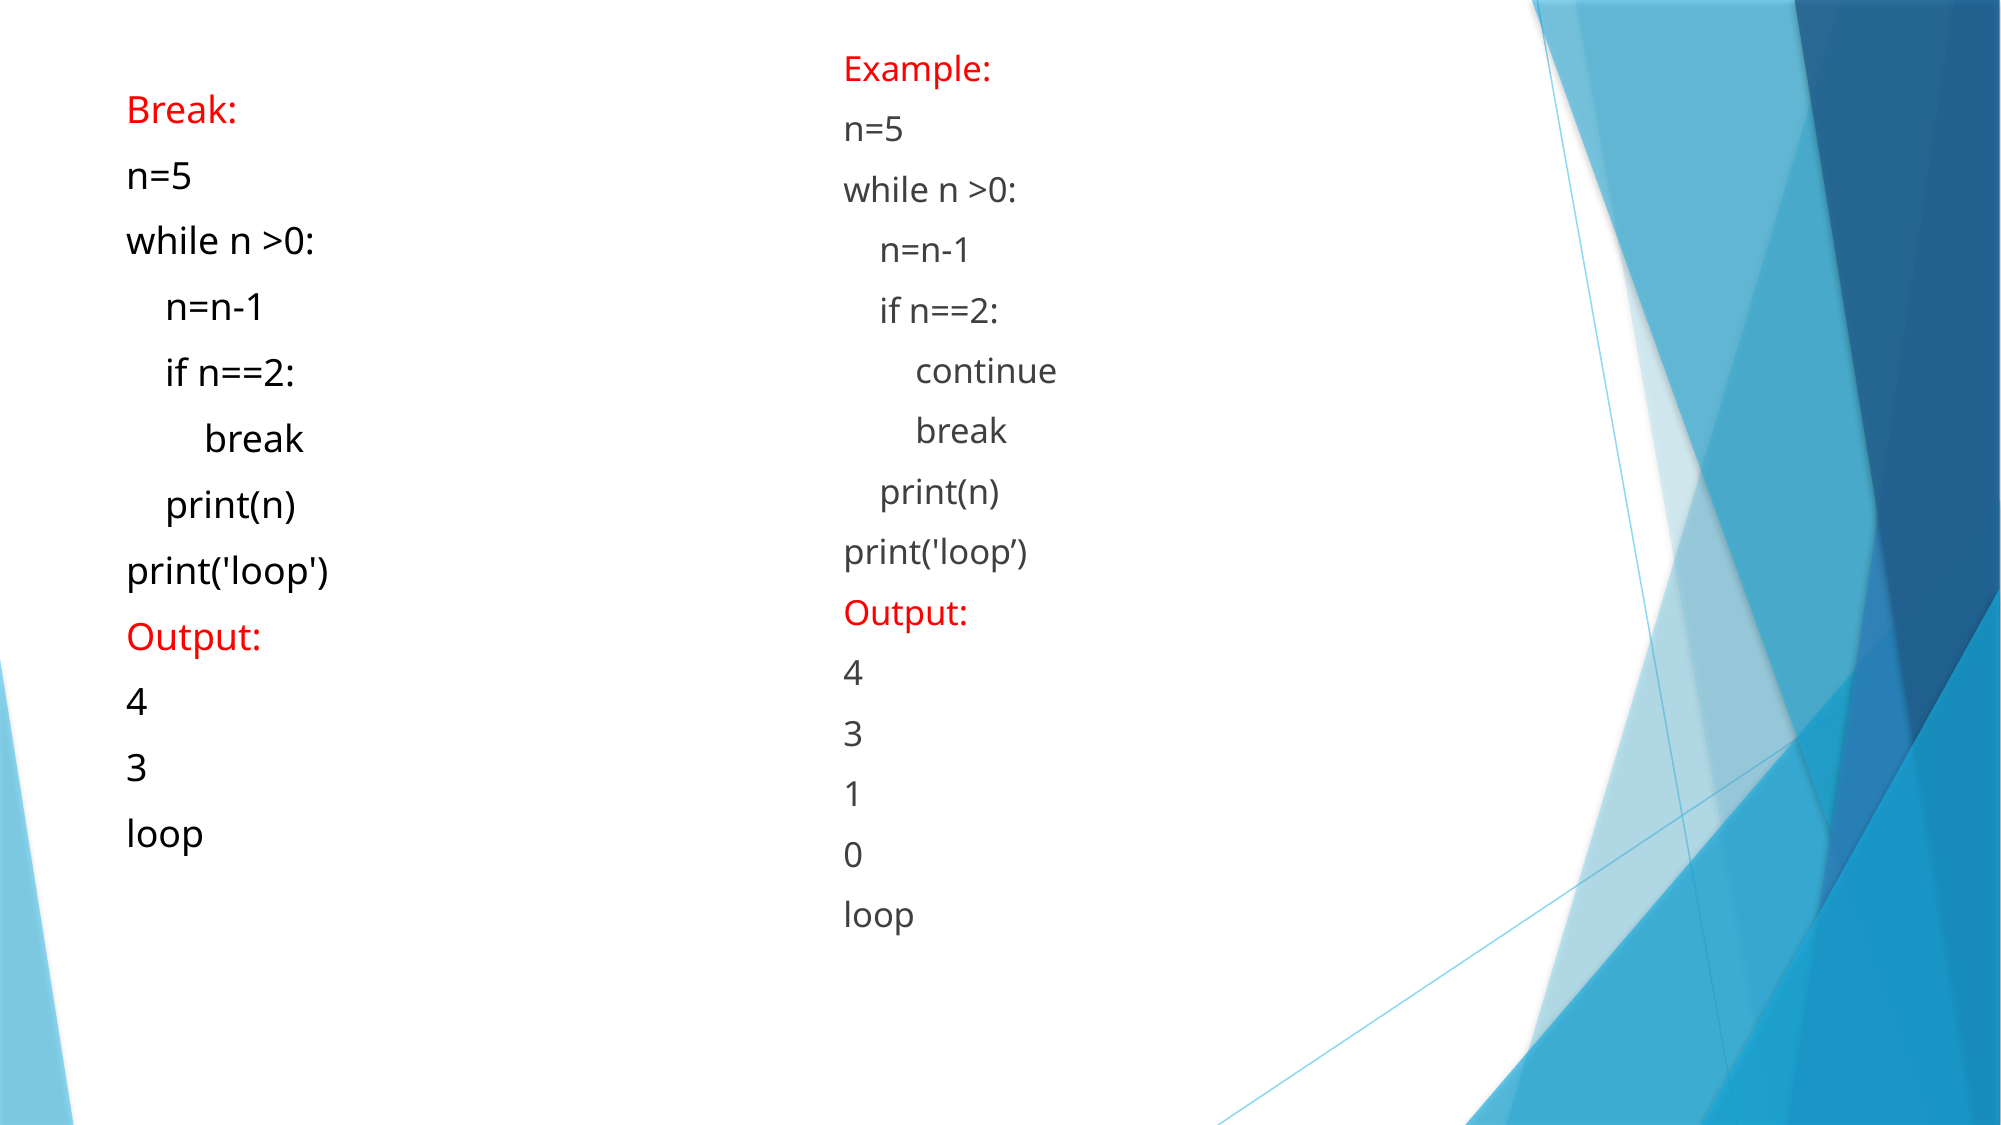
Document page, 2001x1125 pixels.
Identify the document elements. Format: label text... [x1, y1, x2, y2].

list Example: n=5 while n >0: n=n-1 if n==2: continue break print(n) print('loop’) Output: 4 3 1 0 loop [828, 39, 1515, 952]
list Break: n=5 while n >0: n=n-1 if n==2: break print(n) print('loop') Output: 4 3 loop [111, 78, 798, 991]
